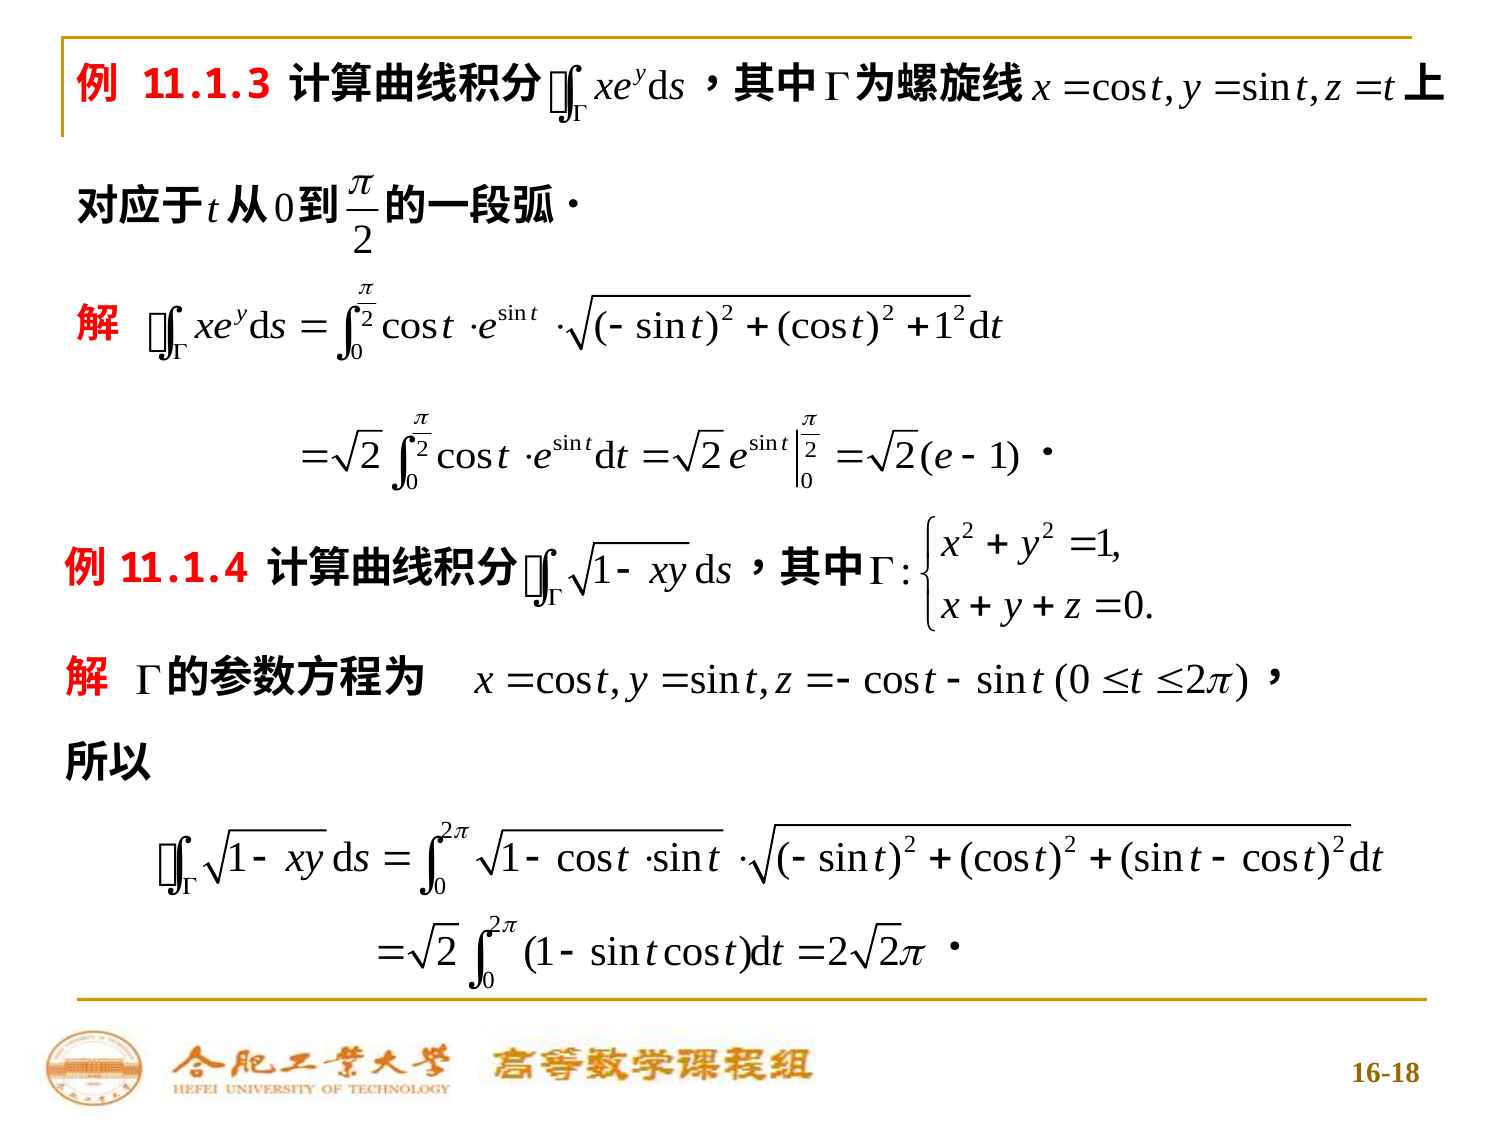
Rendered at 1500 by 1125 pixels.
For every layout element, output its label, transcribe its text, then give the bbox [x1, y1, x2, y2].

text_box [64, 503, 1435, 634]
picture [25, 1023, 457, 1118]
slide_number 16-18 [1084, 1066, 1436, 1097]
picture [478, 1063, 821, 1096]
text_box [65, 633, 1432, 715]
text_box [65, 715, 1432, 1063]
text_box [75, 43, 1446, 258]
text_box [75, 255, 1443, 518]
text_box [0, 0, 1500, 75]
